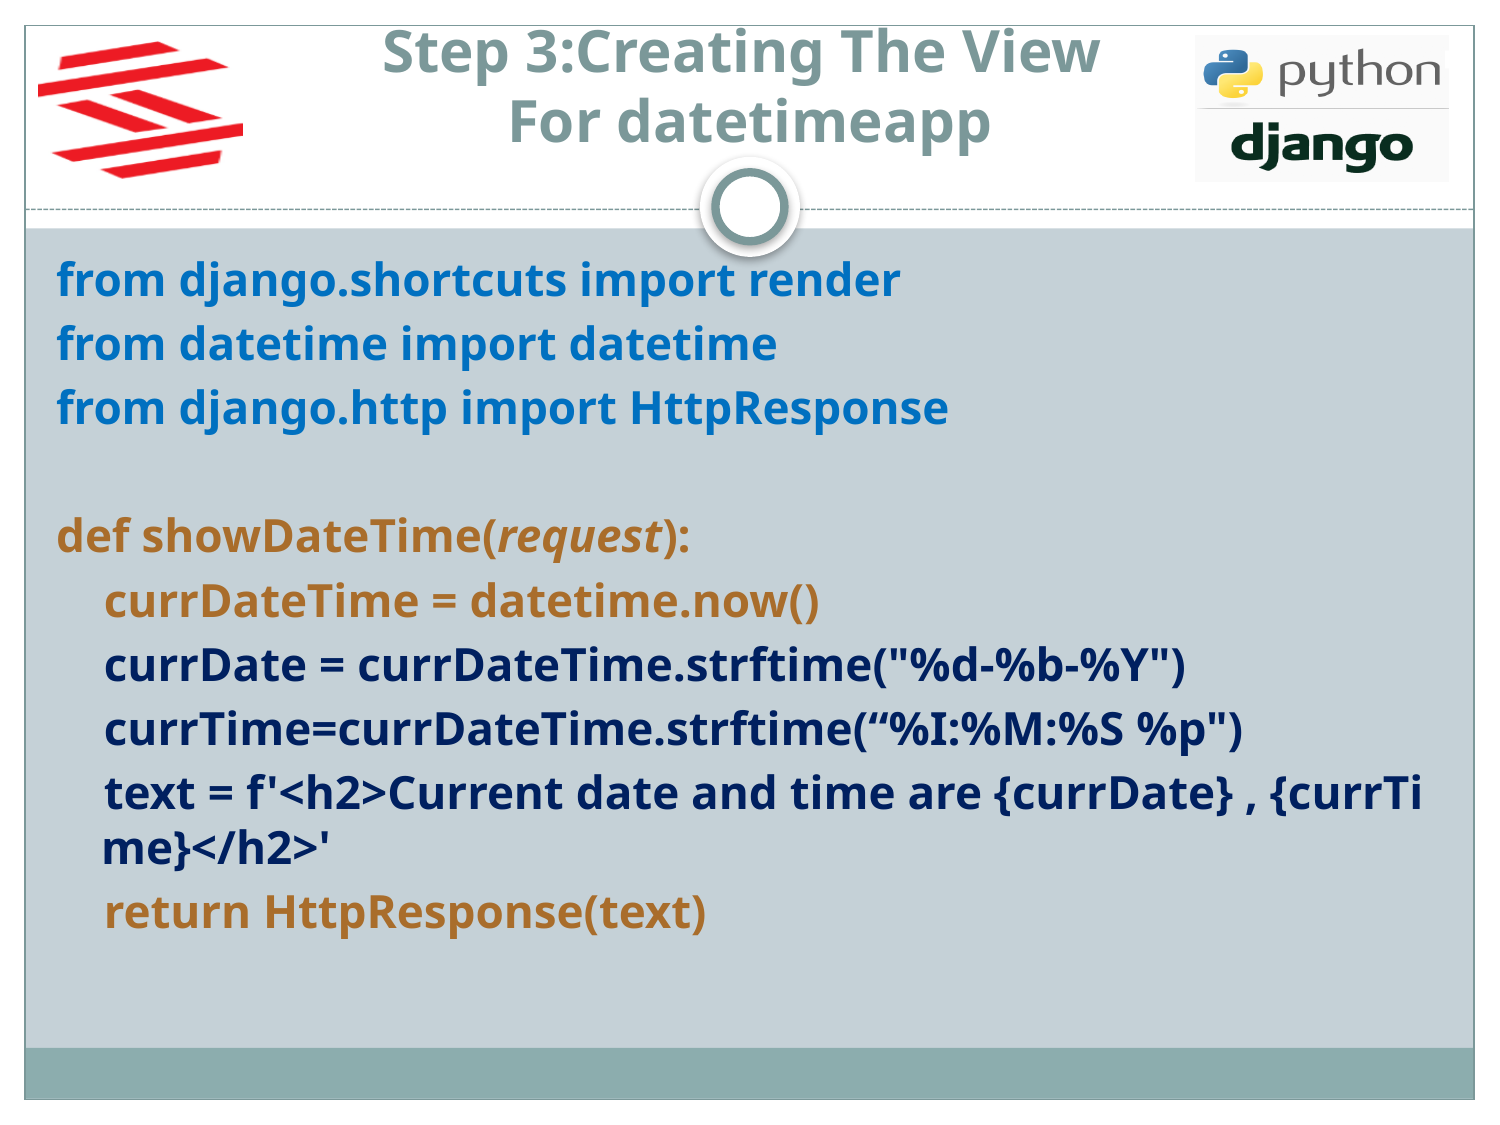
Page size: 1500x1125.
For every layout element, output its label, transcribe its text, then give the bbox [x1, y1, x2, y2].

title Step 3:Creating The View For datetimeapp [237, 37, 1190, 162]
picture [37, 40, 243, 185]
list from django.shortcuts import render from datetime import datetime from django.http import HttpResponse def showDateTime(request): currDateTime = datetime.now() currDate = currDateTime.strftime("%d-%b-%Y") currTime=currDateTime.strftime(“%I:%M:%S %p") text = f'<h2>Current date and time are {currDate} , {currTime}</h2>' return HttpResponse(text) [41, 243, 1471, 1125]
picture [1195, 34, 1449, 183]
